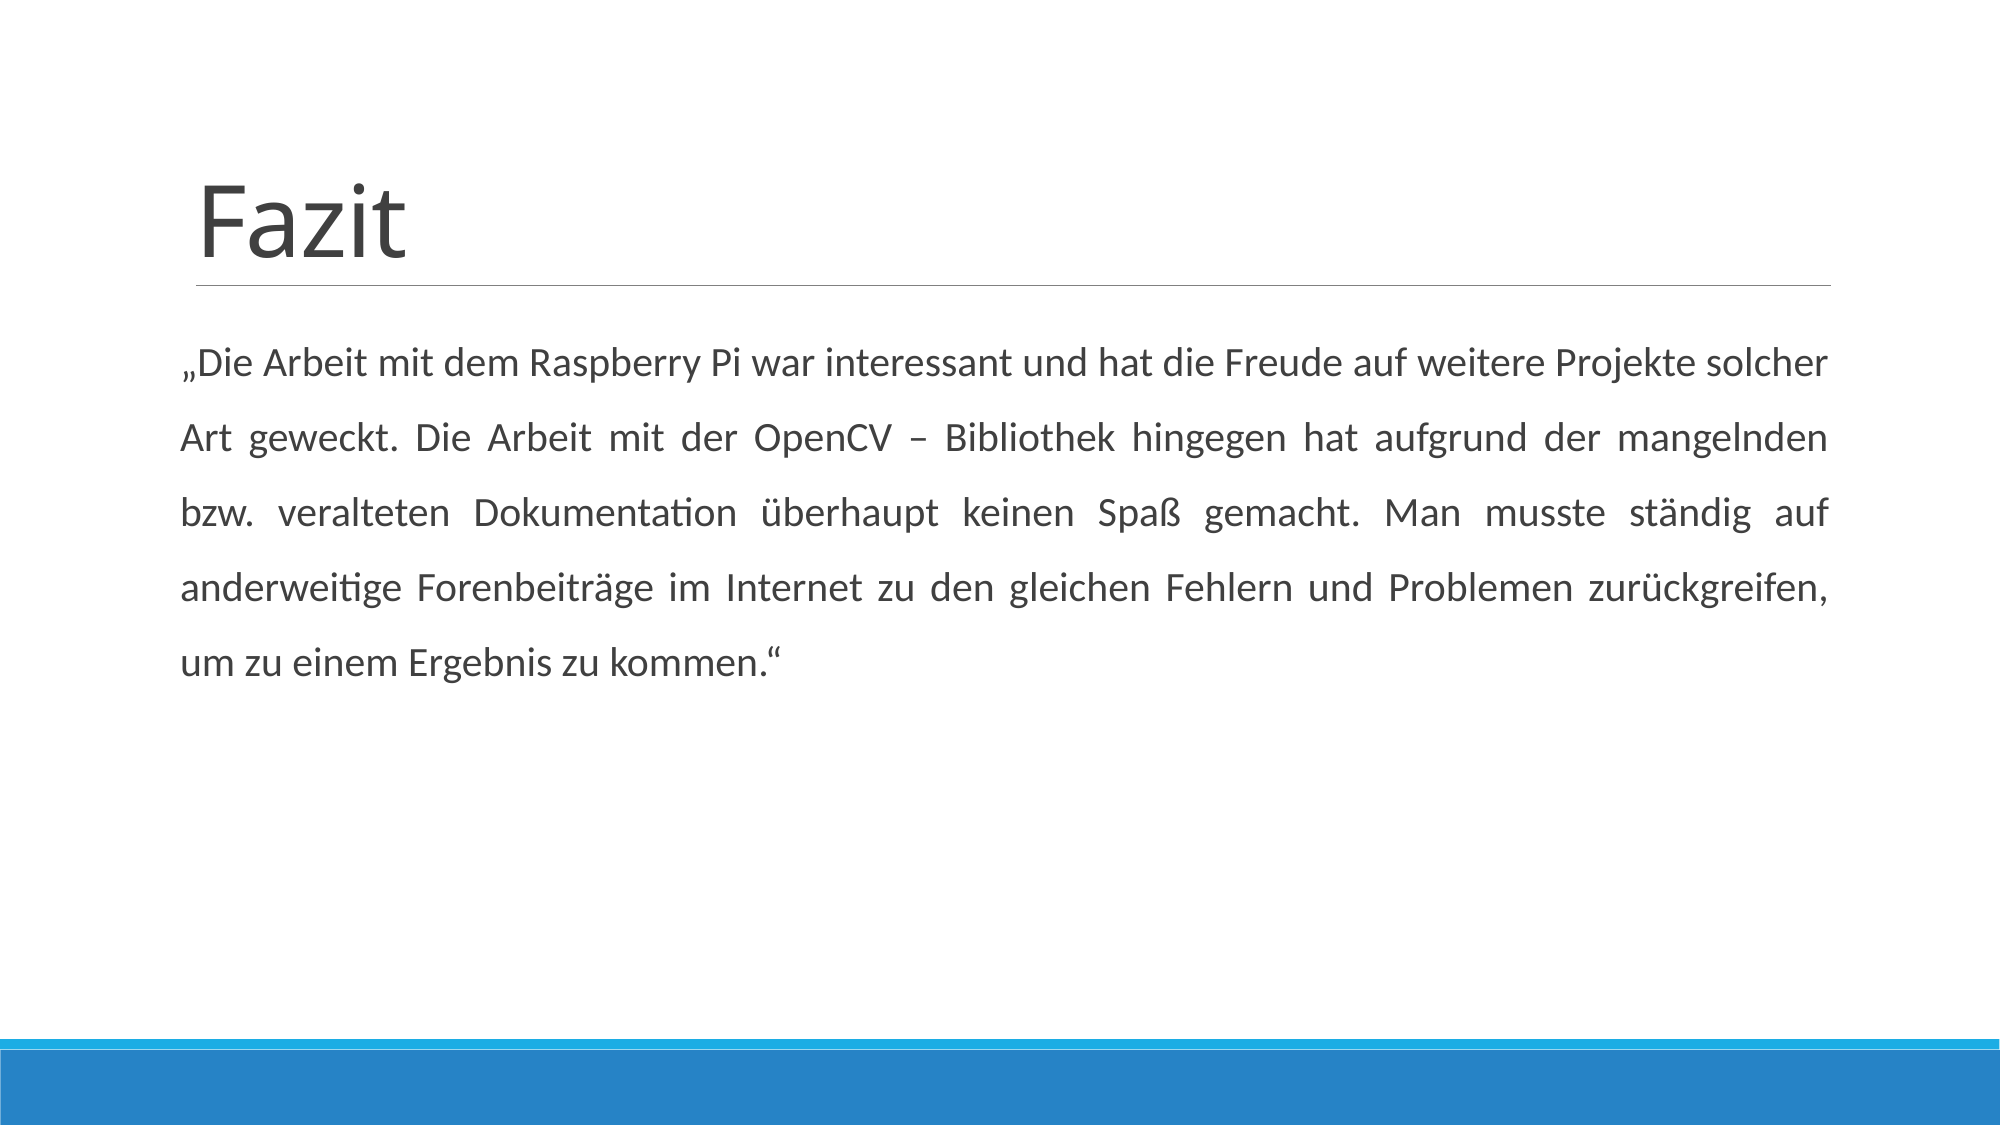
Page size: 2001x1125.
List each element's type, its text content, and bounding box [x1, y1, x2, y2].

list „Die Arbeit mit dem Raspberry Pi war interessant und hat die Freude auf weitere Projekte solcher Art geweckt. Die Arbeit mit der OpenCV – Bibliothek hingegen hat aufgrund der mangelnden bzw. veralteten Dokumentation überhaupt keinen Spaß gemacht. Man musste ständig auf anderweitige Forenbeiträge im Internet zu den gleichen Fehlern und Problemen zurückgreifen, um zu einem Ergebnis zu kommen.“ [180, 302, 1830, 963]
title Fazit [180, 47, 1830, 285]
